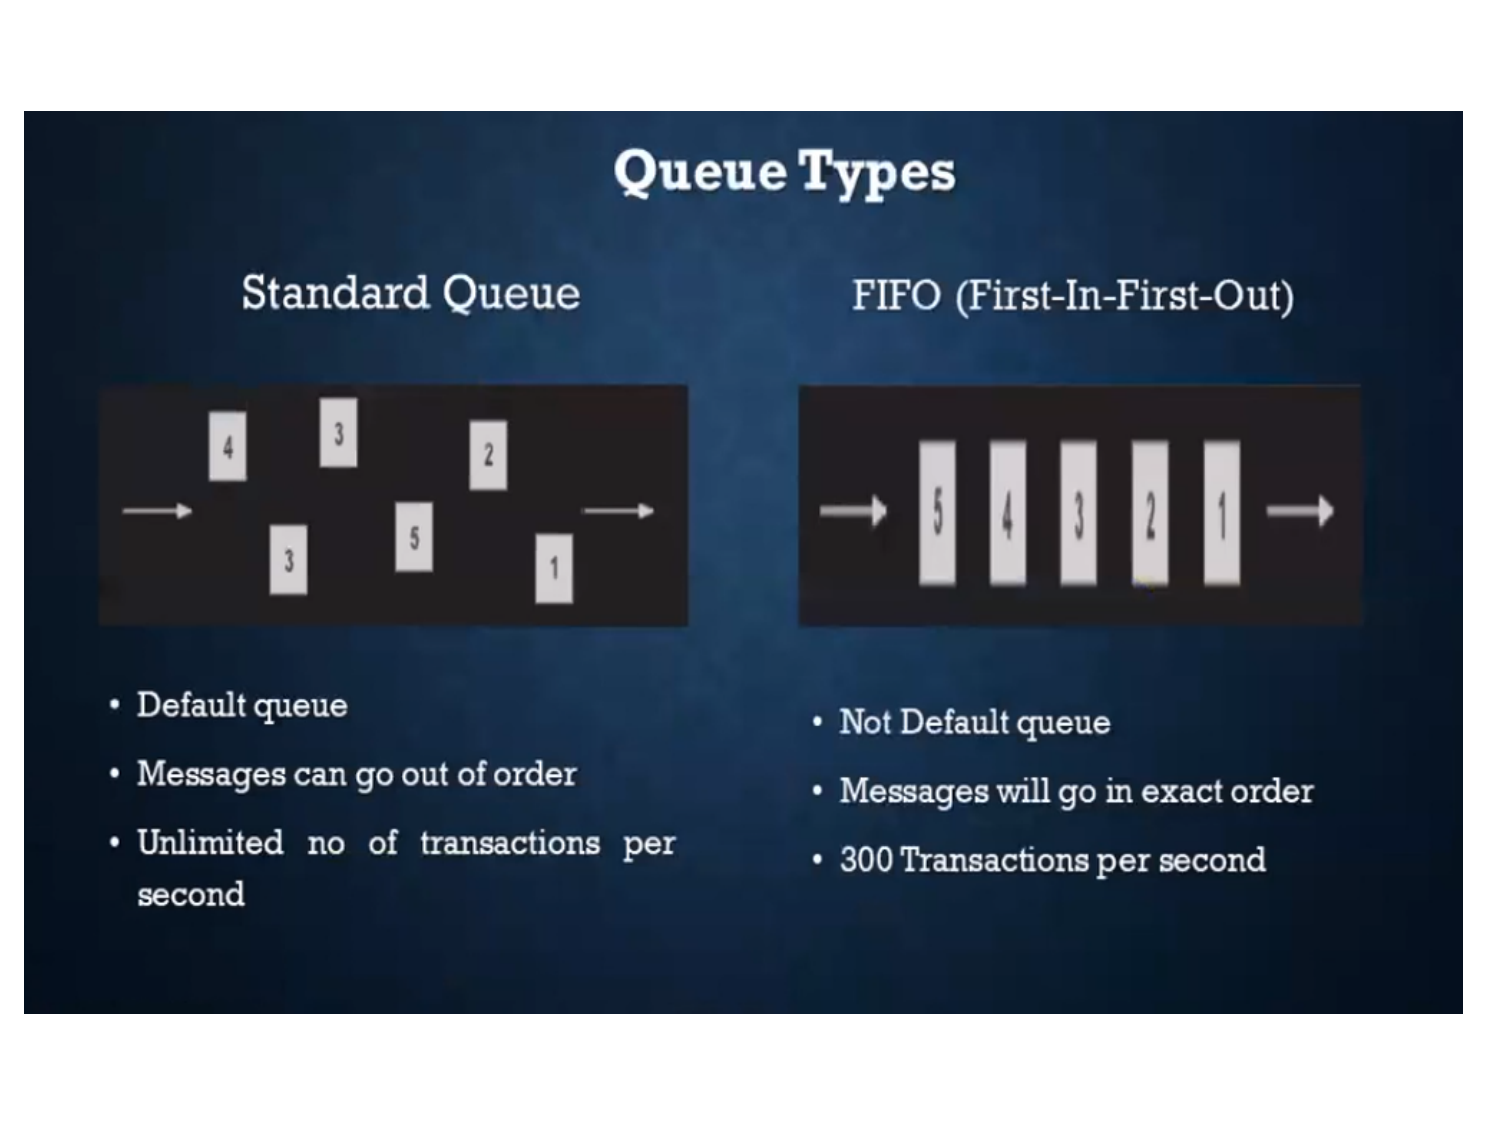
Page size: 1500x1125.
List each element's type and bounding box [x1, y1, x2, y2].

picture [24, 111, 1463, 1014]
